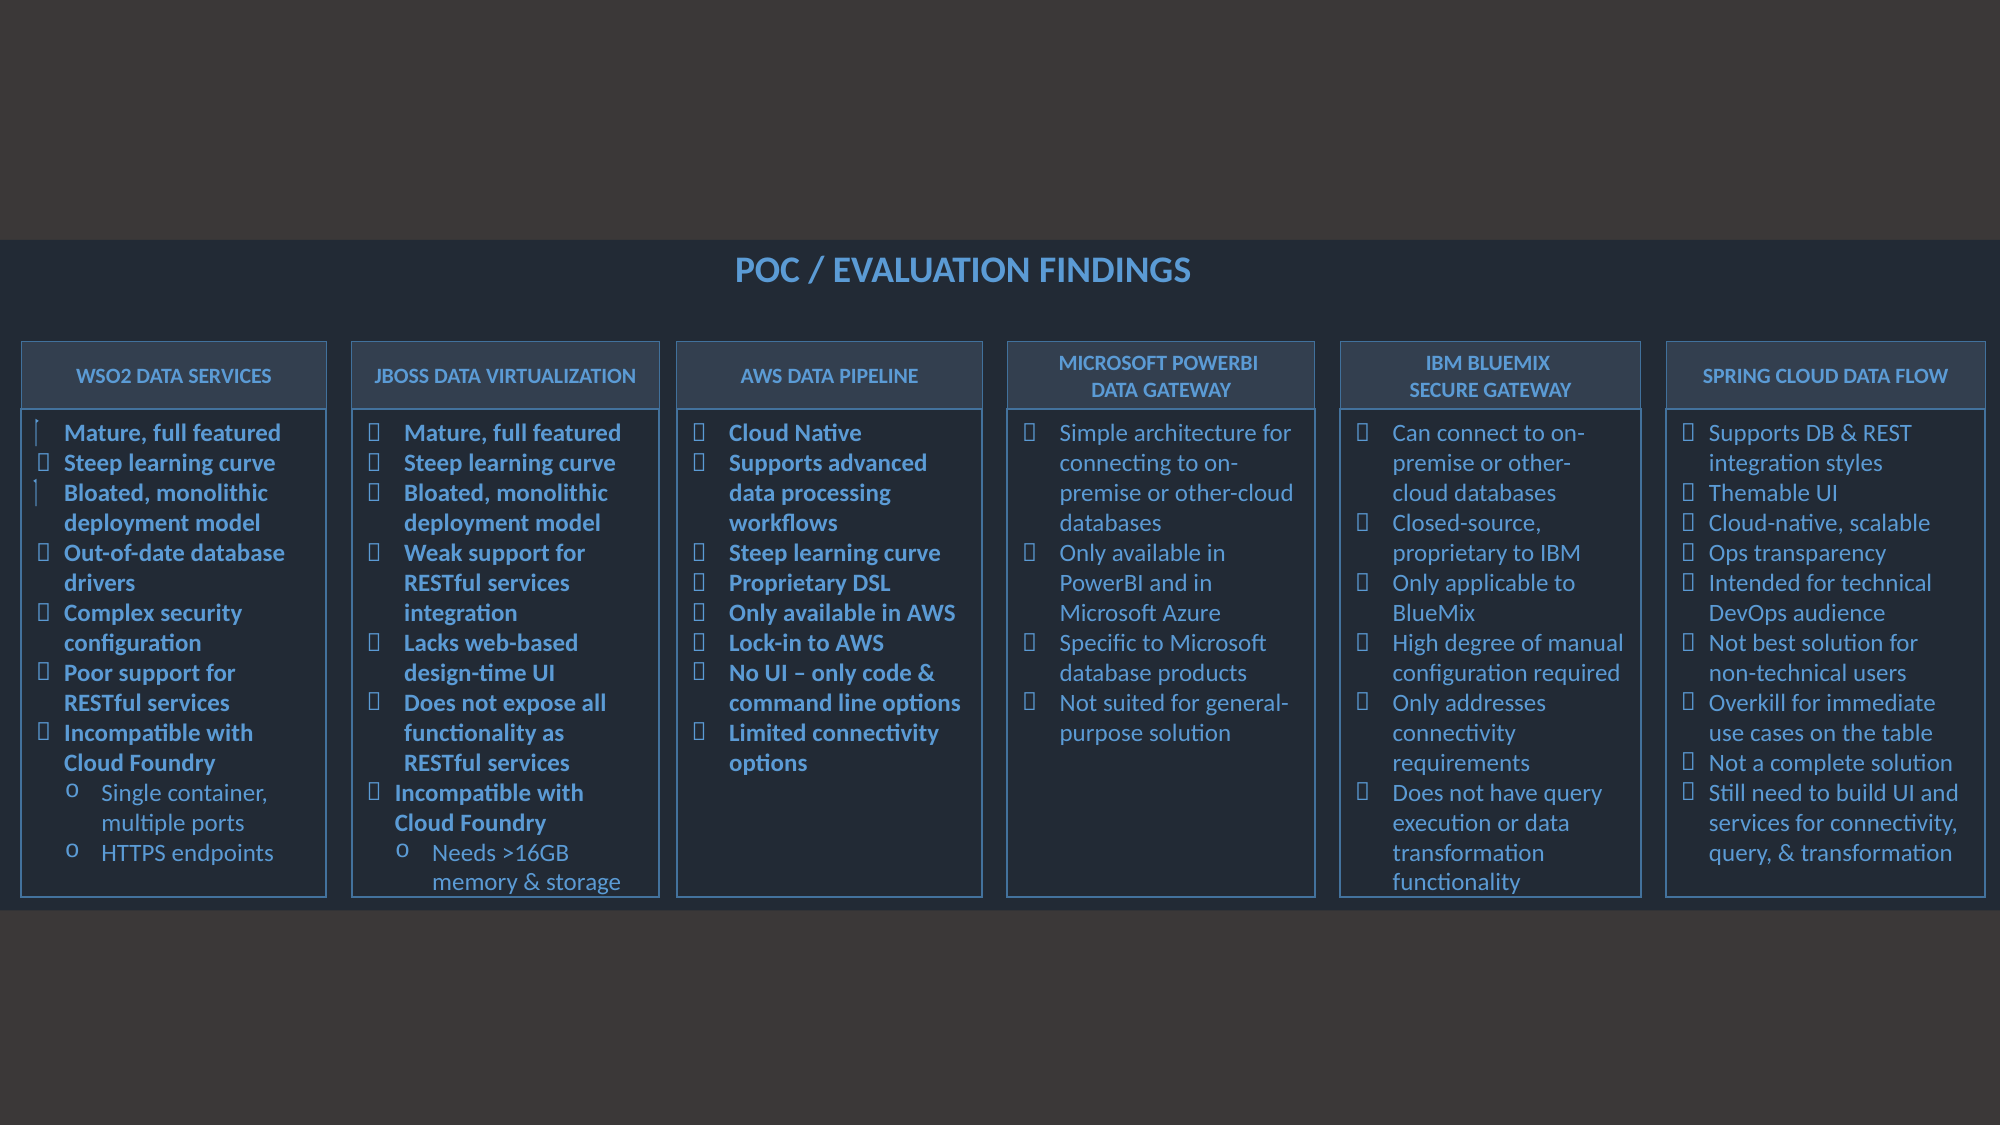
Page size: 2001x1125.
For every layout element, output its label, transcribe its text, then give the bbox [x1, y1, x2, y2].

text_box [1007, 341, 1316, 898]
text_box POC / EVALUATION FINDINGS [592, 237, 1334, 297]
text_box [21, 341, 327, 898]
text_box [1665, 341, 1986, 898]
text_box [1340, 341, 1641, 898]
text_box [676, 341, 983, 898]
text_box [351, 341, 660, 898]
text_box [0, 239, 2000, 911]
